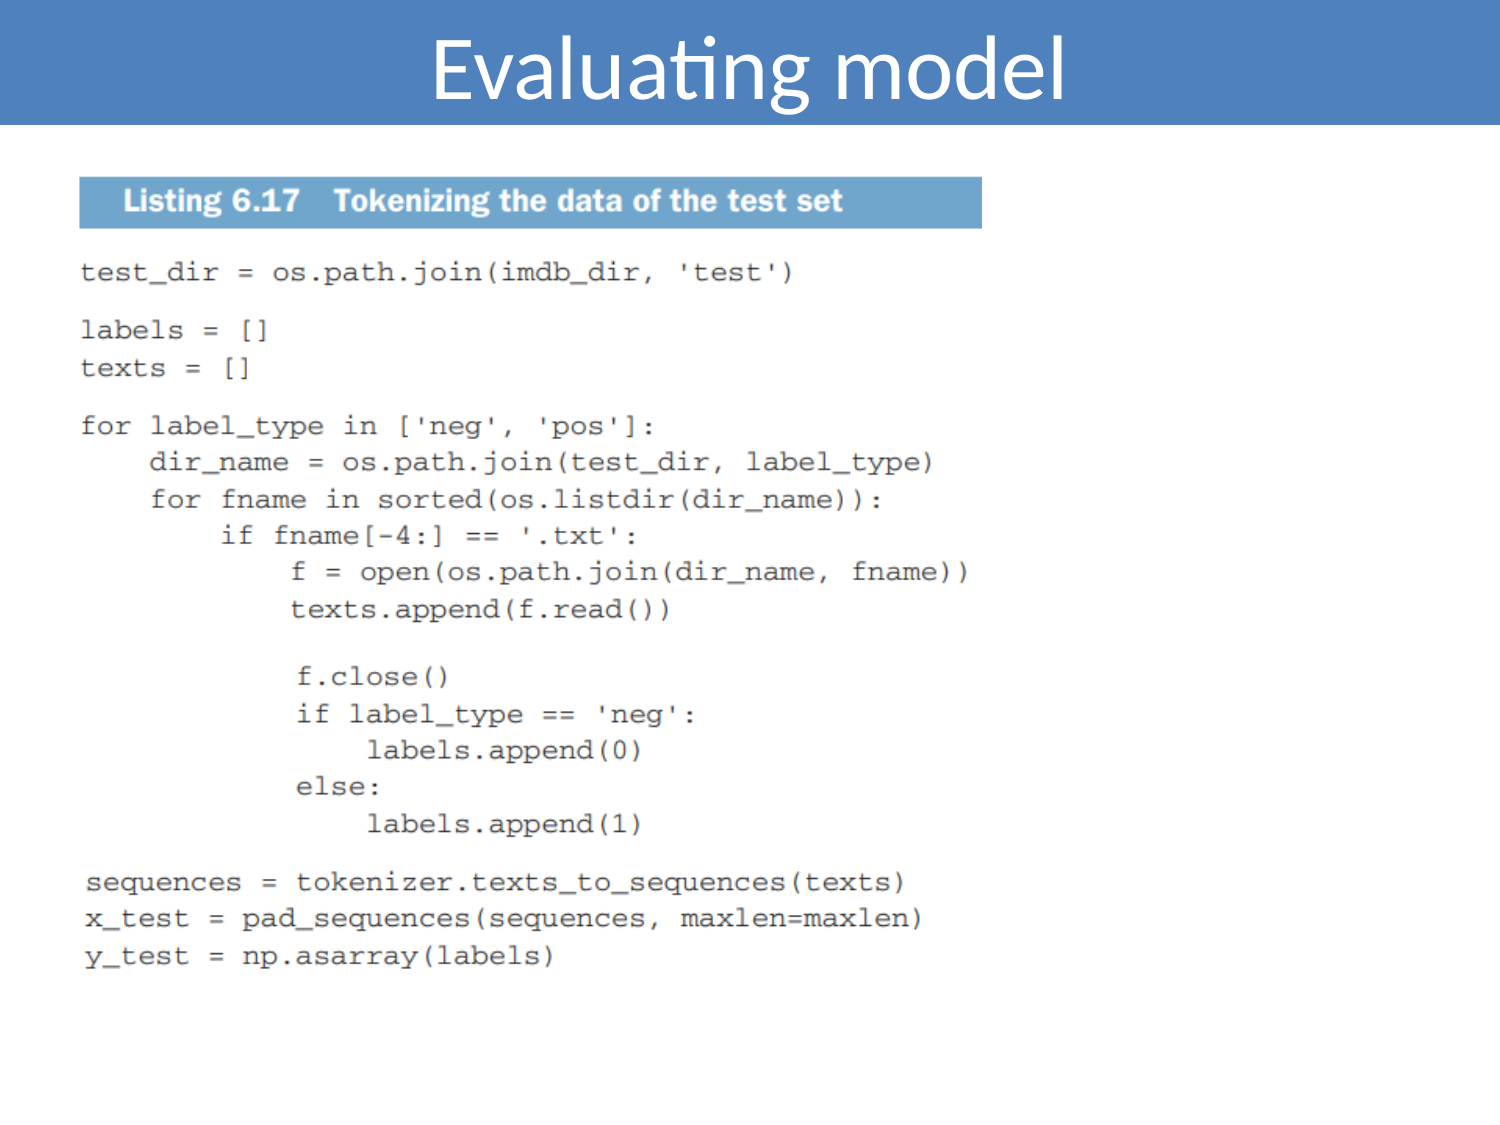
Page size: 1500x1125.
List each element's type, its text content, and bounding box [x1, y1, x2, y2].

title Evaluating model [0, 0, 1500, 125]
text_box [62, 174, 982, 994]
